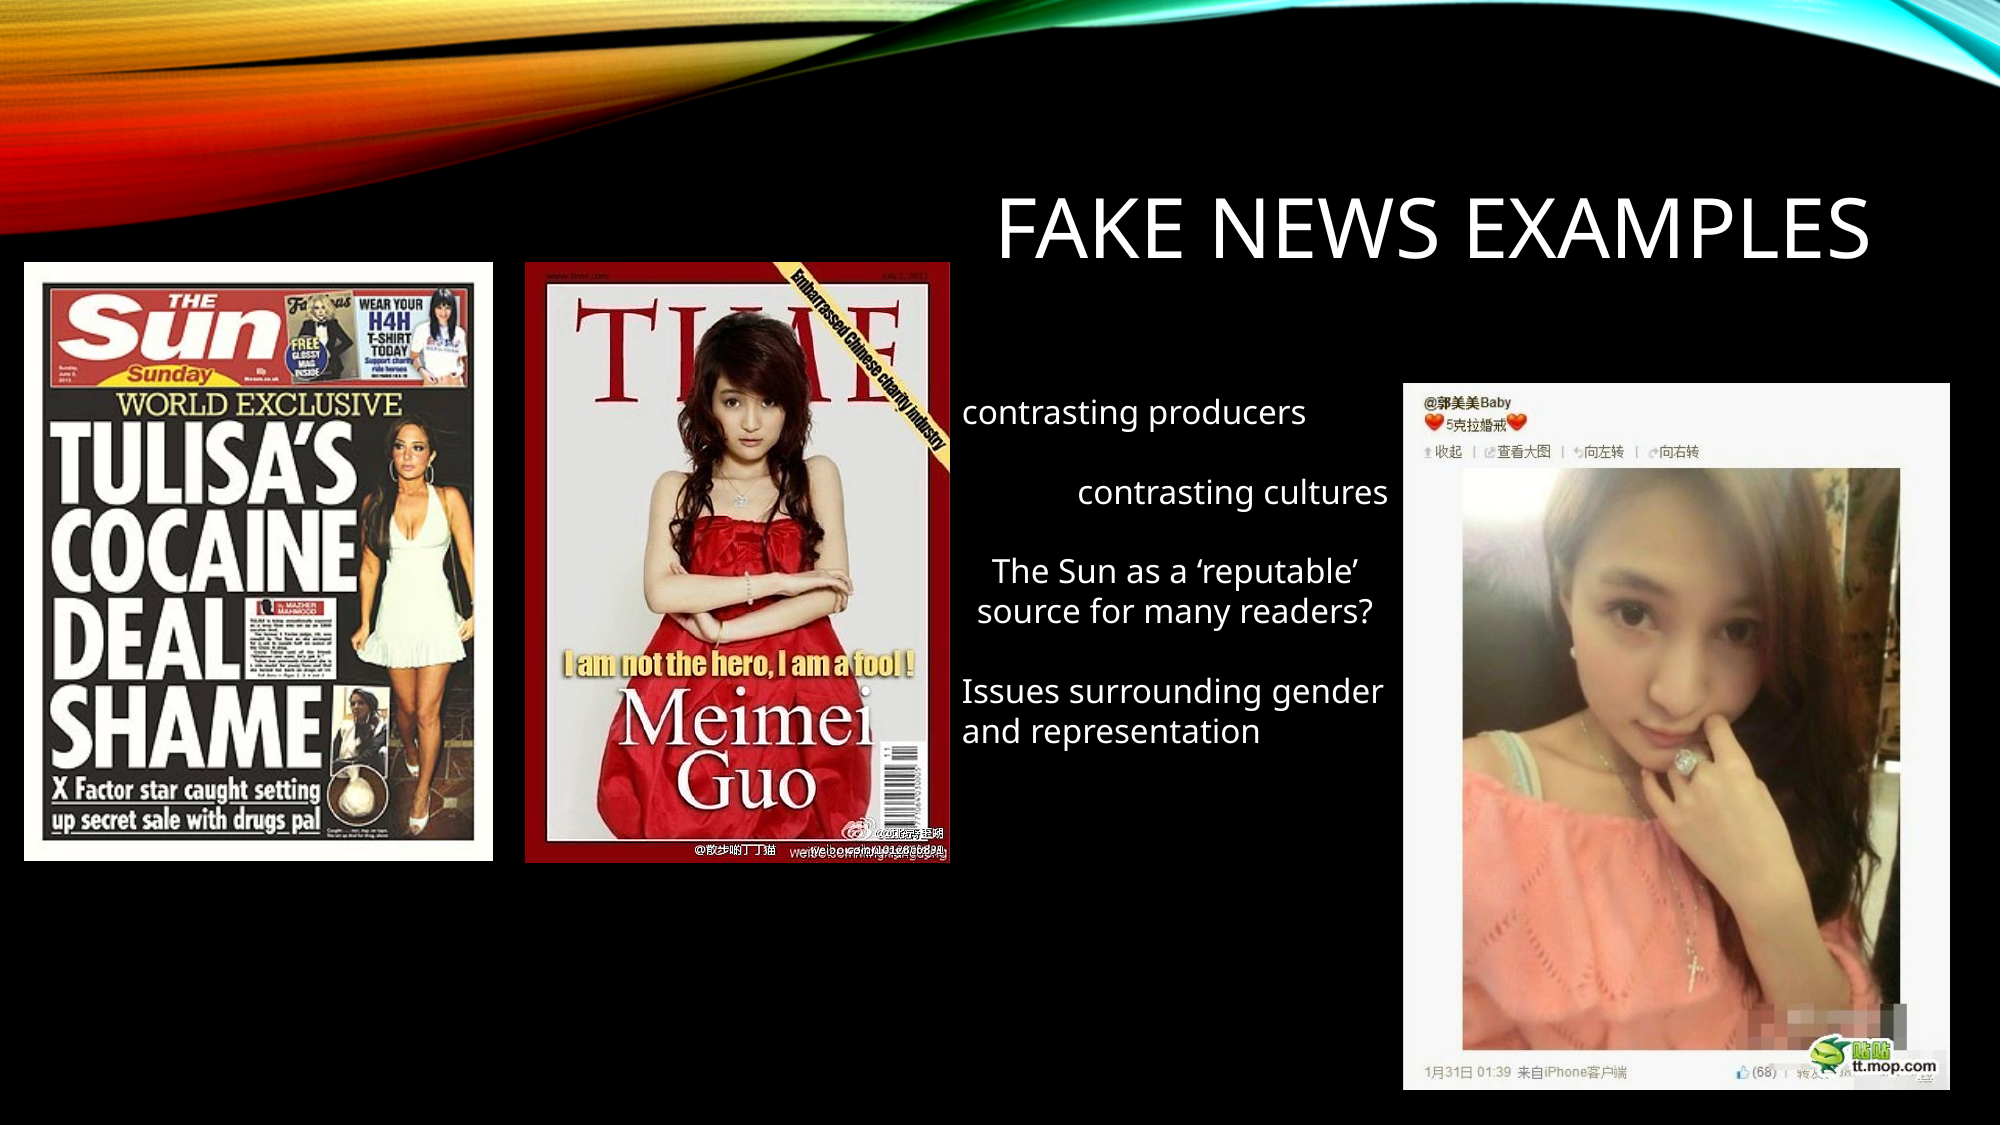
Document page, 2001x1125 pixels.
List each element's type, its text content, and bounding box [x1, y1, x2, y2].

picture [1403, 383, 1950, 1090]
text_box contrasting producers contrasting cultures The Sun as a ‘reputable’ source for many readers? Issues surrounding gender and representation [950, 383, 1403, 803]
picture [525, 262, 950, 863]
picture [0, 0, 2000, 237]
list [23, 262, 494, 862]
title Fake News Examples [474, 125, 1888, 338]
